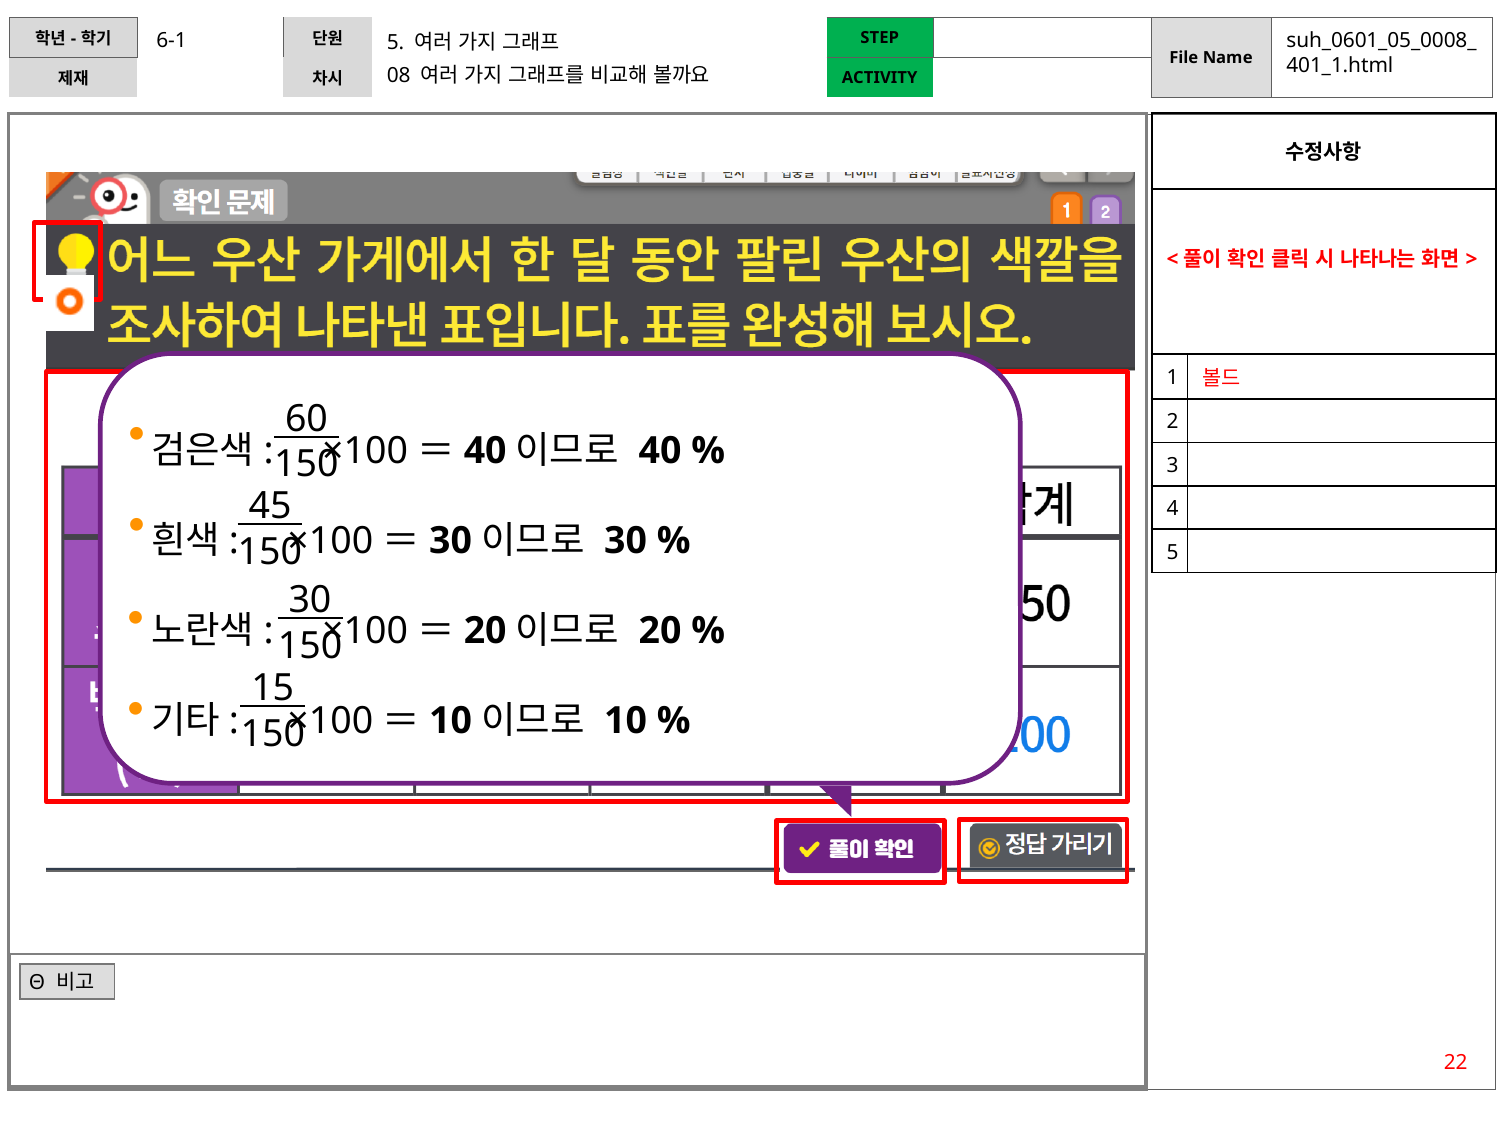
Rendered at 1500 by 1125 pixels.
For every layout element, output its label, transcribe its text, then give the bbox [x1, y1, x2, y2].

table_cell 3 [1153, 443, 1187, 485]
table_cell 5 [1153, 530, 1187, 572]
picture [42, 171, 1135, 876]
text_box 08 여러 가지 그래프를 비교해 볼까요 [372, 54, 816, 102]
table_cell [1188, 530, 1495, 572]
table_cell <풀이 확인 클릭 시 나타나는 화면> [1153, 190, 1495, 353]
text_box suh_0601_05_0008_401_1.html [1271, 18, 1500, 84]
table_cell 2 [1153, 400, 1187, 442]
table_cell 1 [1153, 355, 1187, 398]
table_header 수정사항 [1153, 114, 1495, 188]
table_cell 4 [1153, 487, 1187, 528]
text_box 6-1 [141, 18, 284, 55]
table_cell [1188, 400, 1495, 442]
text_box [32, 221, 40, 302]
table_cell [1188, 487, 1495, 528]
text_box 5. 여러 가지 그래프 [372, 21, 715, 57]
table_cell [1188, 443, 1495, 485]
table_cell 볼드 [1188, 355, 1495, 398]
